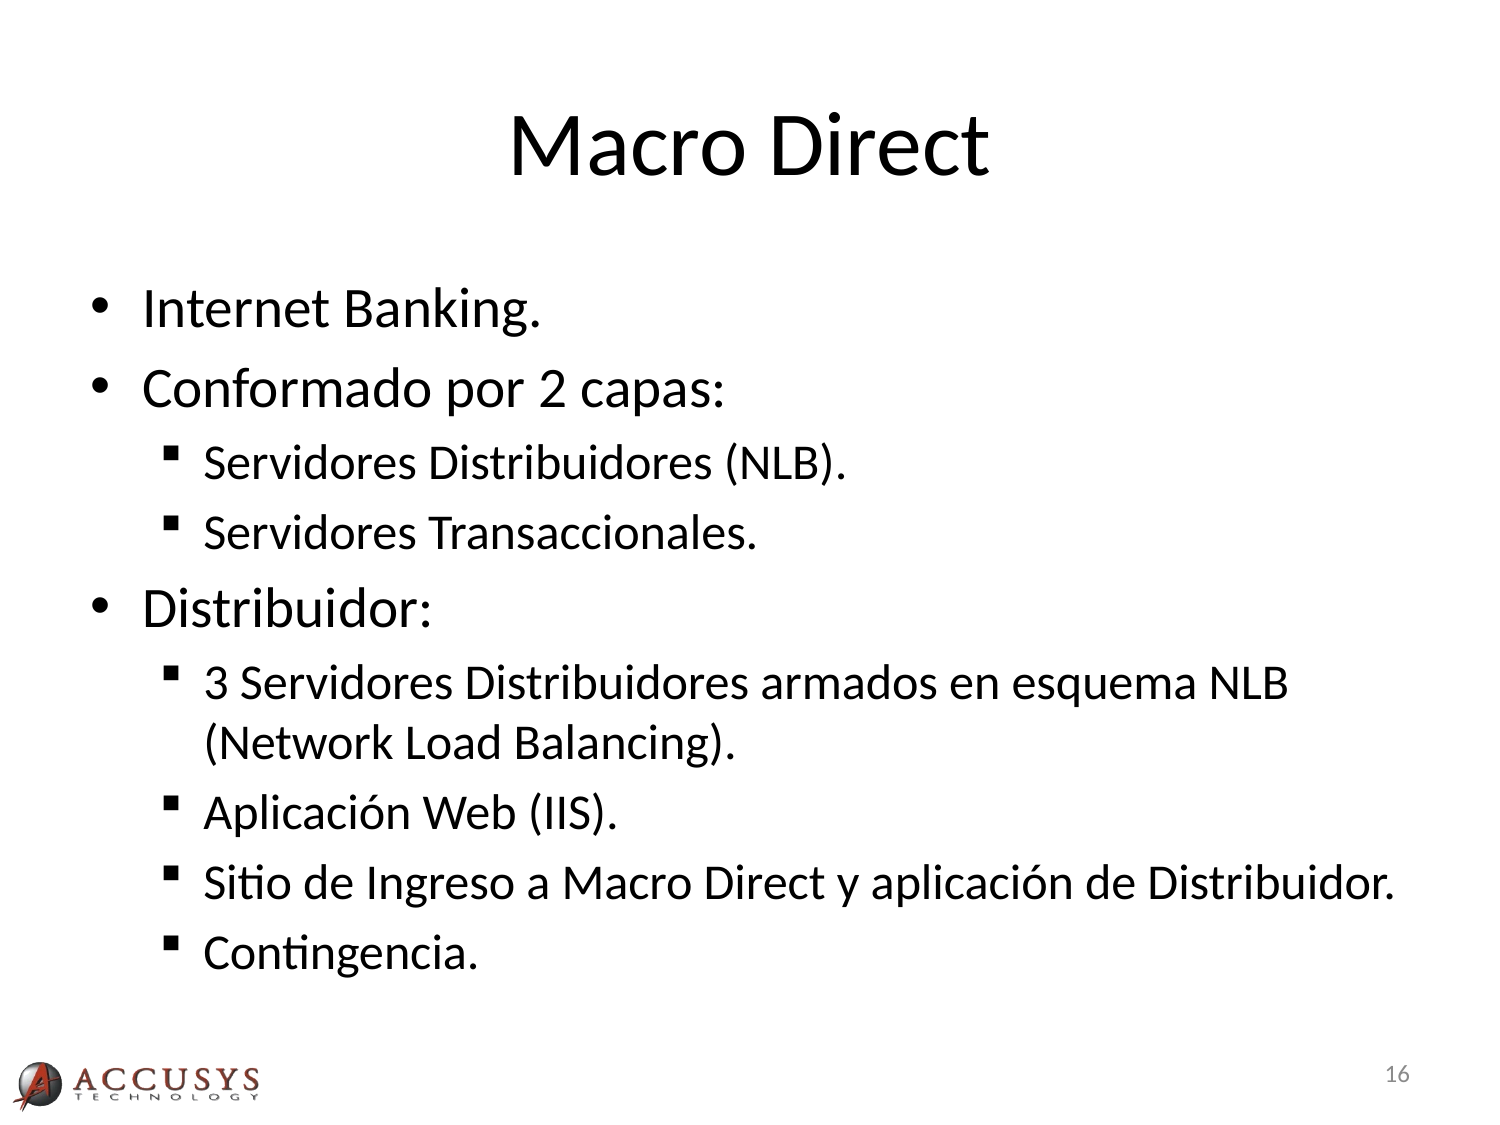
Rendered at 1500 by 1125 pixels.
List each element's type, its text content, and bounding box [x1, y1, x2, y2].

picture [5, 1058, 266, 1115]
slide_number 16 [1074, 1042, 1425, 1103]
title Macro Direct [75, 45, 1425, 233]
list Internet Banking. Conformado por 2 capas: Servidores Distribuidores (NLB). Servidores Transaccionales. Distribuidor: 3 Servidores Distribuidores armados en esquema NLB (Network Load Balancing). Aplicación Web (IIS). Sitio de Ingreso a Macro Direct y aplicación de Distribuidor. Contingencia. [75, 262, 1425, 1005]
